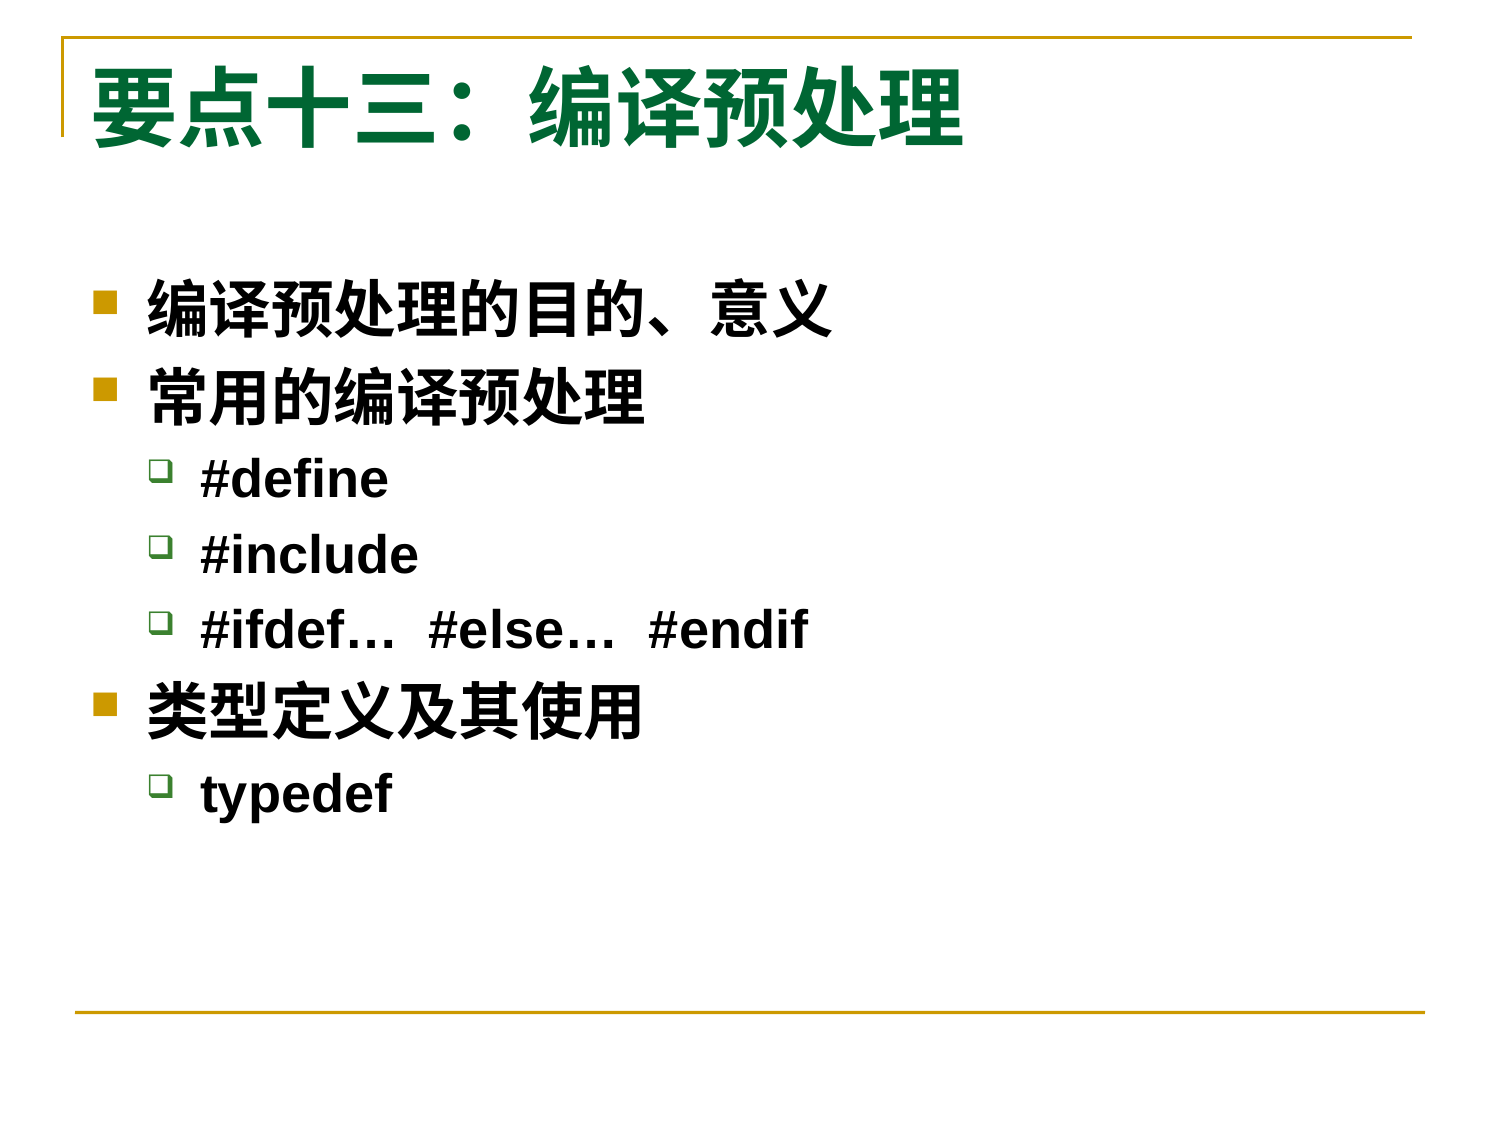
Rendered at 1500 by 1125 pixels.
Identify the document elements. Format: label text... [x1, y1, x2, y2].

list 编译预处理的目的、意义 常用的编译预处理 #define #include #ifdef… #else… #endif 类型定义及其使用 typedef [74, 262, 1426, 1006]
title 要点十三：编译预处理 [74, 45, 1426, 233]
